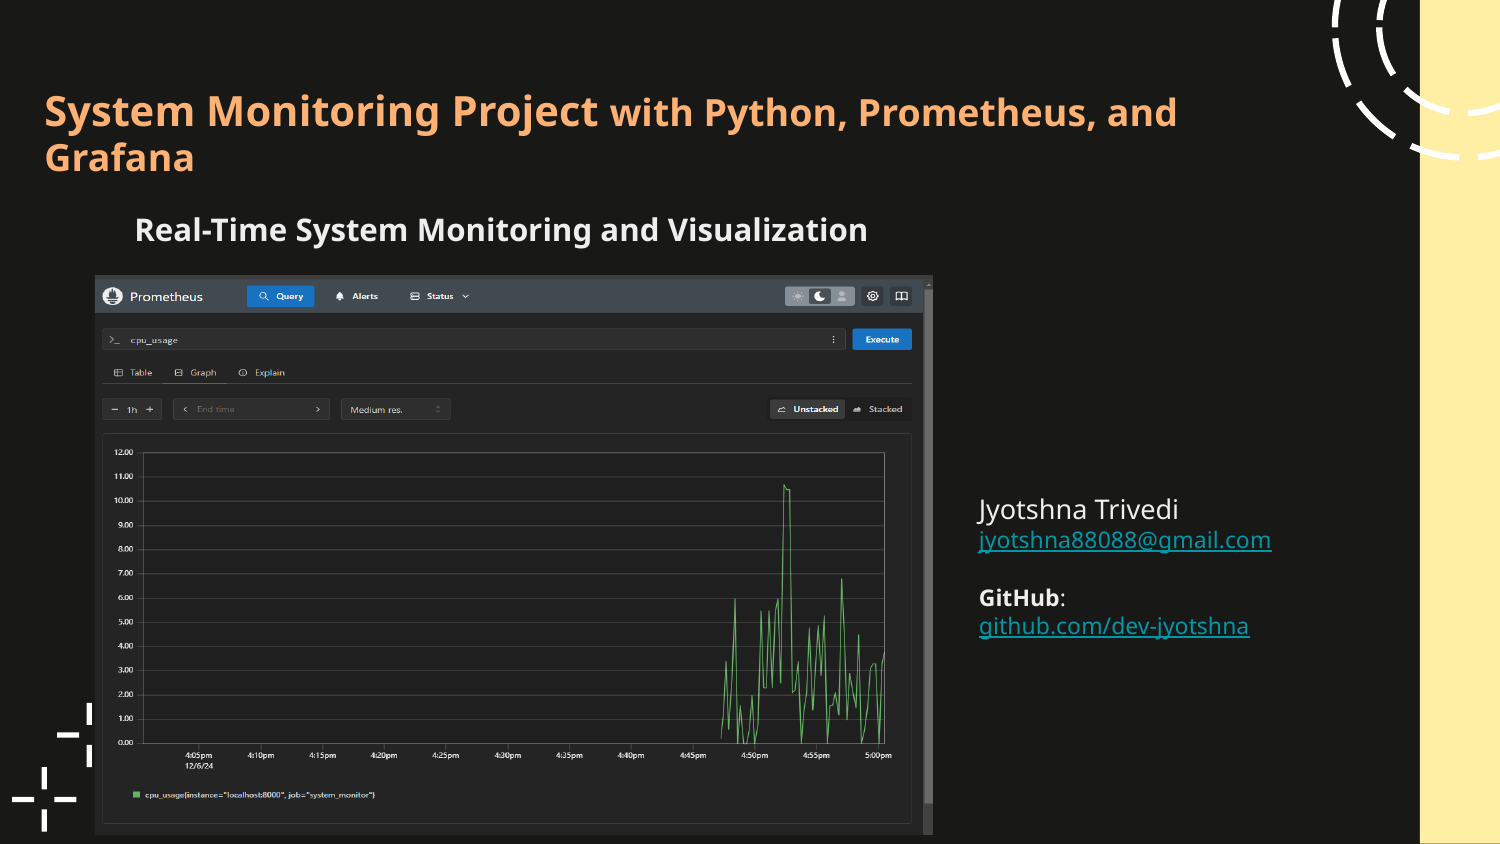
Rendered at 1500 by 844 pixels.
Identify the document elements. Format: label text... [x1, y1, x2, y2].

text_box Jyotshna Trivedi jyotshna88088@gmail.com GitHub: github.com/dev-jyotshna [964, 477, 1304, 684]
title System Monitoring Project with Python, Prometheus, and Grafana [44, 84, 1291, 226]
picture [94, 275, 934, 835]
list Real-Time System Monitoring and Visualization [134, 205, 1003, 302]
